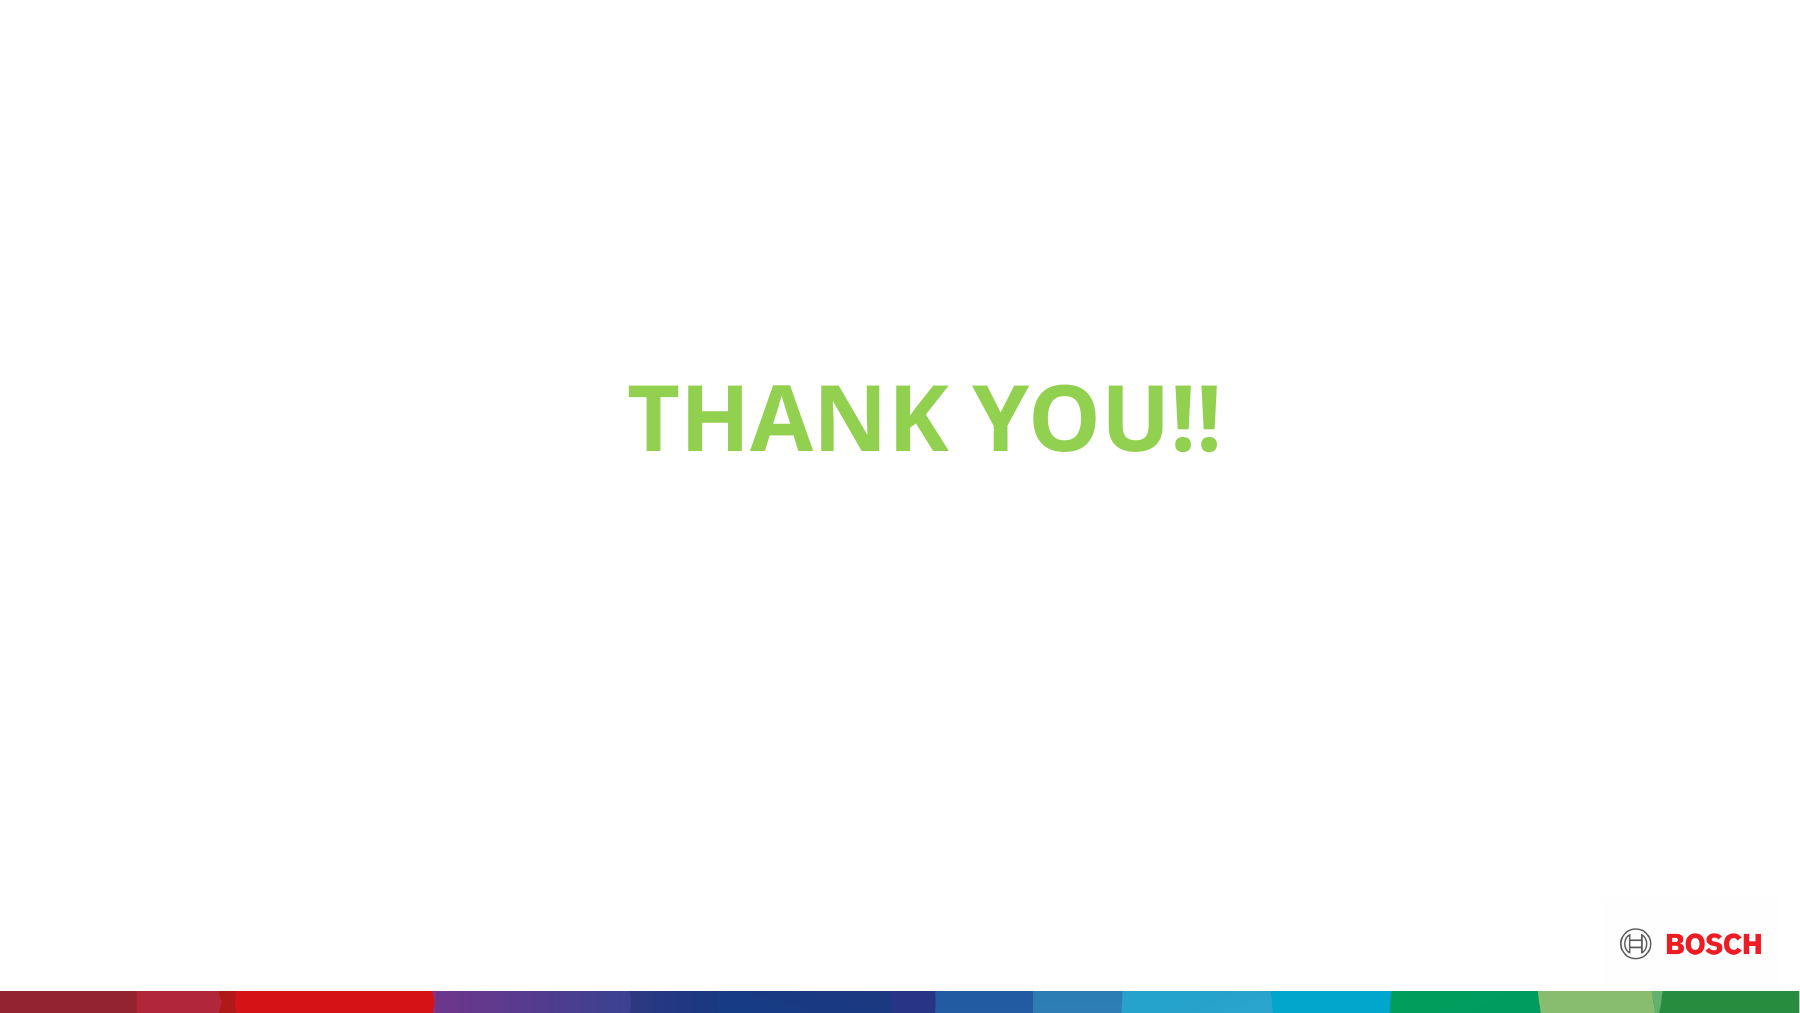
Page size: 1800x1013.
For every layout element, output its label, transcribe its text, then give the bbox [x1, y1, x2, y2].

picture [1390, 991, 1800, 1013]
title THANK YOU!! [627, 264, 1265, 580]
picture [0, 991, 1272, 1013]
